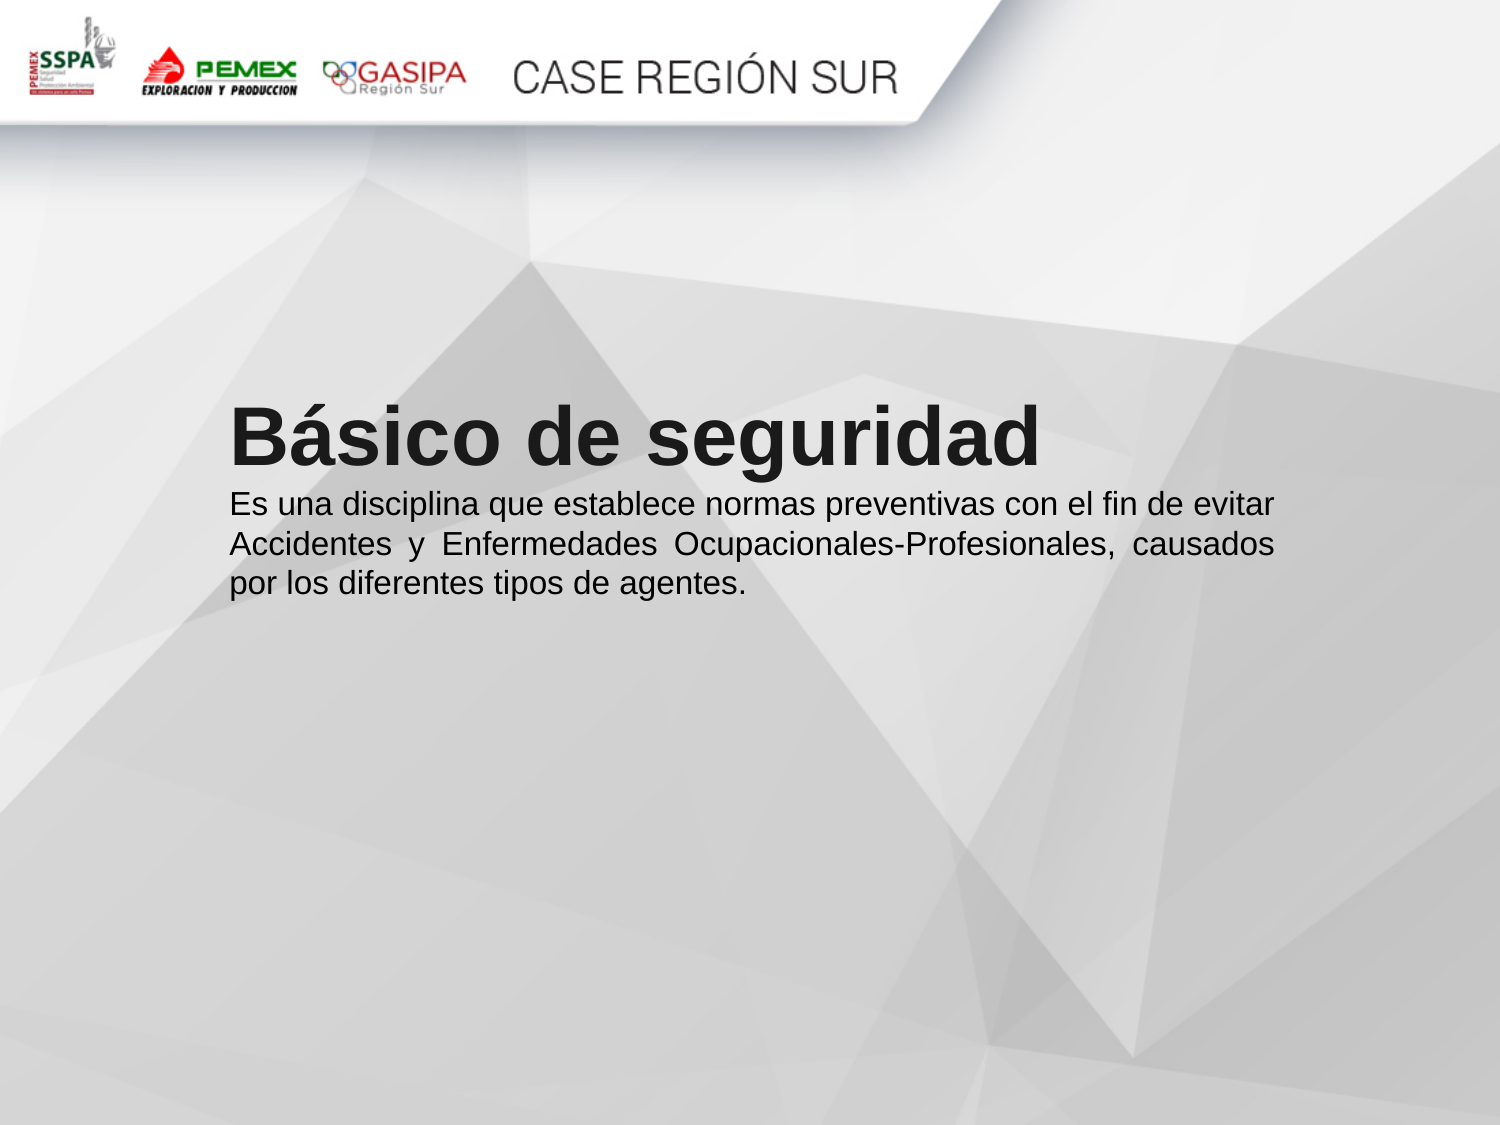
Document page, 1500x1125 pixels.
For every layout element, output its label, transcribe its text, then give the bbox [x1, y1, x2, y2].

text_box Básico de seguridad Es una disciplina que establece normas preventivas con el fin de evitar Accidentes y Enfermedades Ocupacionales-Profesionales, causados por los diferentes tipos de agentes. [214, 324, 1292, 610]
picture [0, 0, 1500, 1125]
